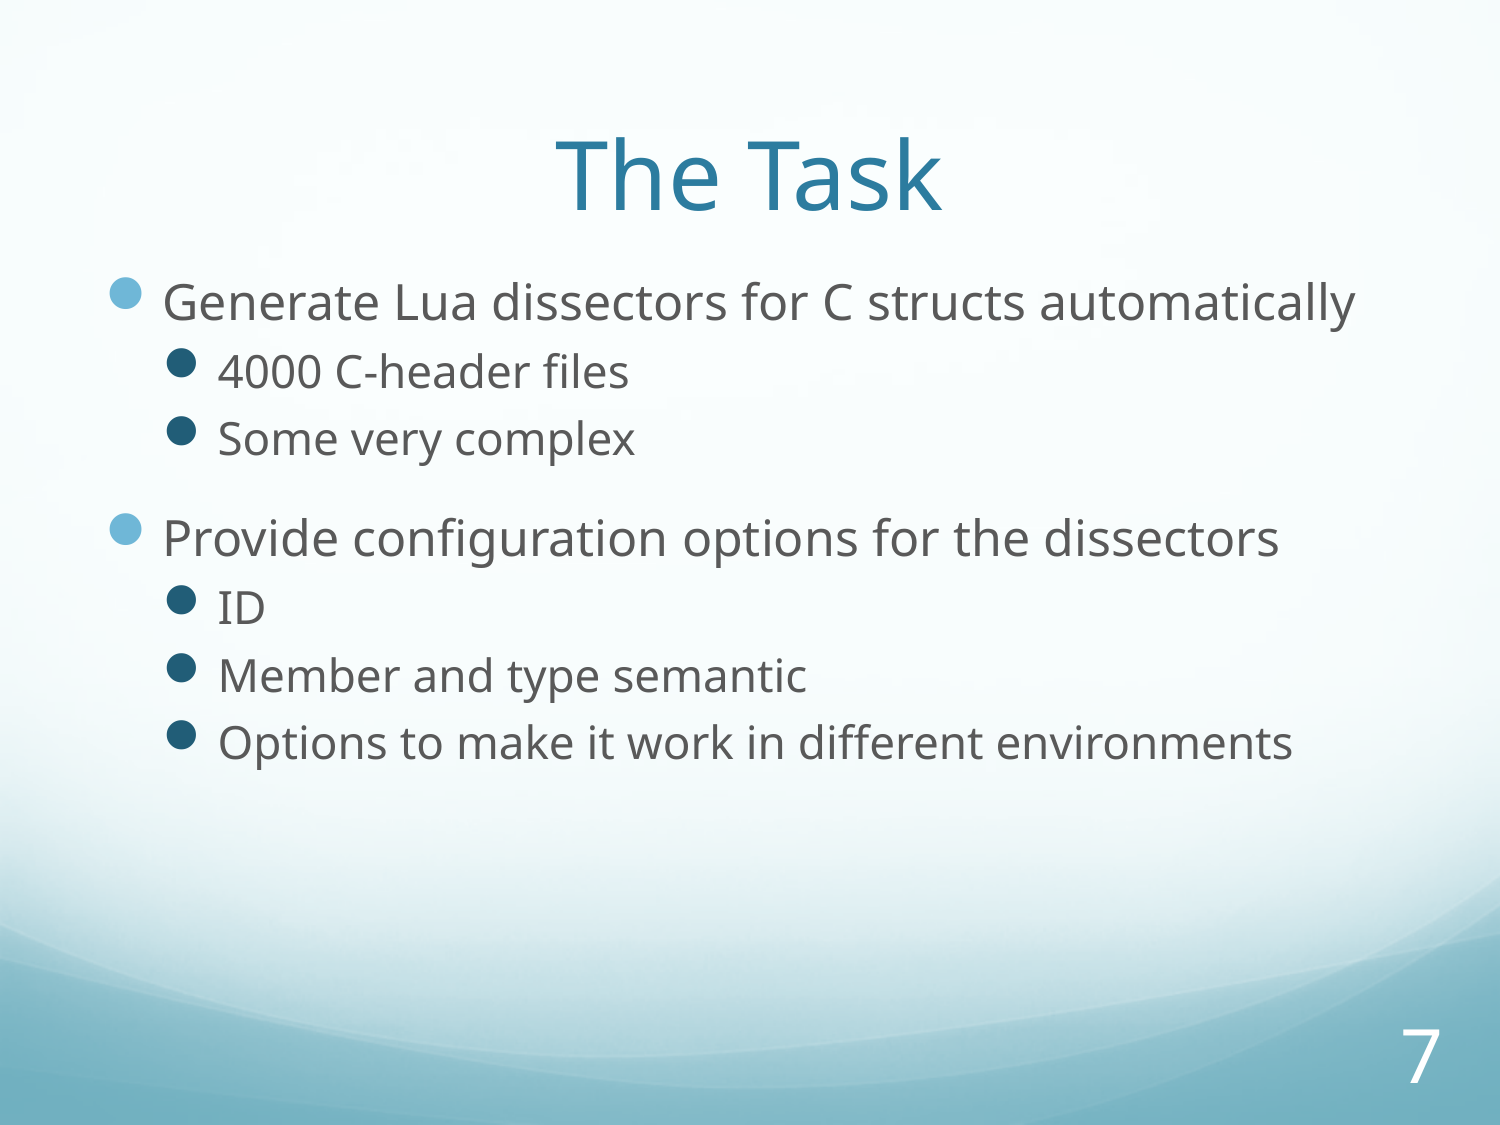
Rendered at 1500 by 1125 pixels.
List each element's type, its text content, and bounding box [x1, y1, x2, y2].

slide_number 7 [1295, 1029, 1459, 1090]
title The Task [90, 17, 1410, 237]
list Generate Lua dissectors for C structs automatically 4000 C-header files Some very complex Provide configuration options for the dissectors ID Member and type semantic Options to make it work in different environments [90, 262, 1410, 975]
